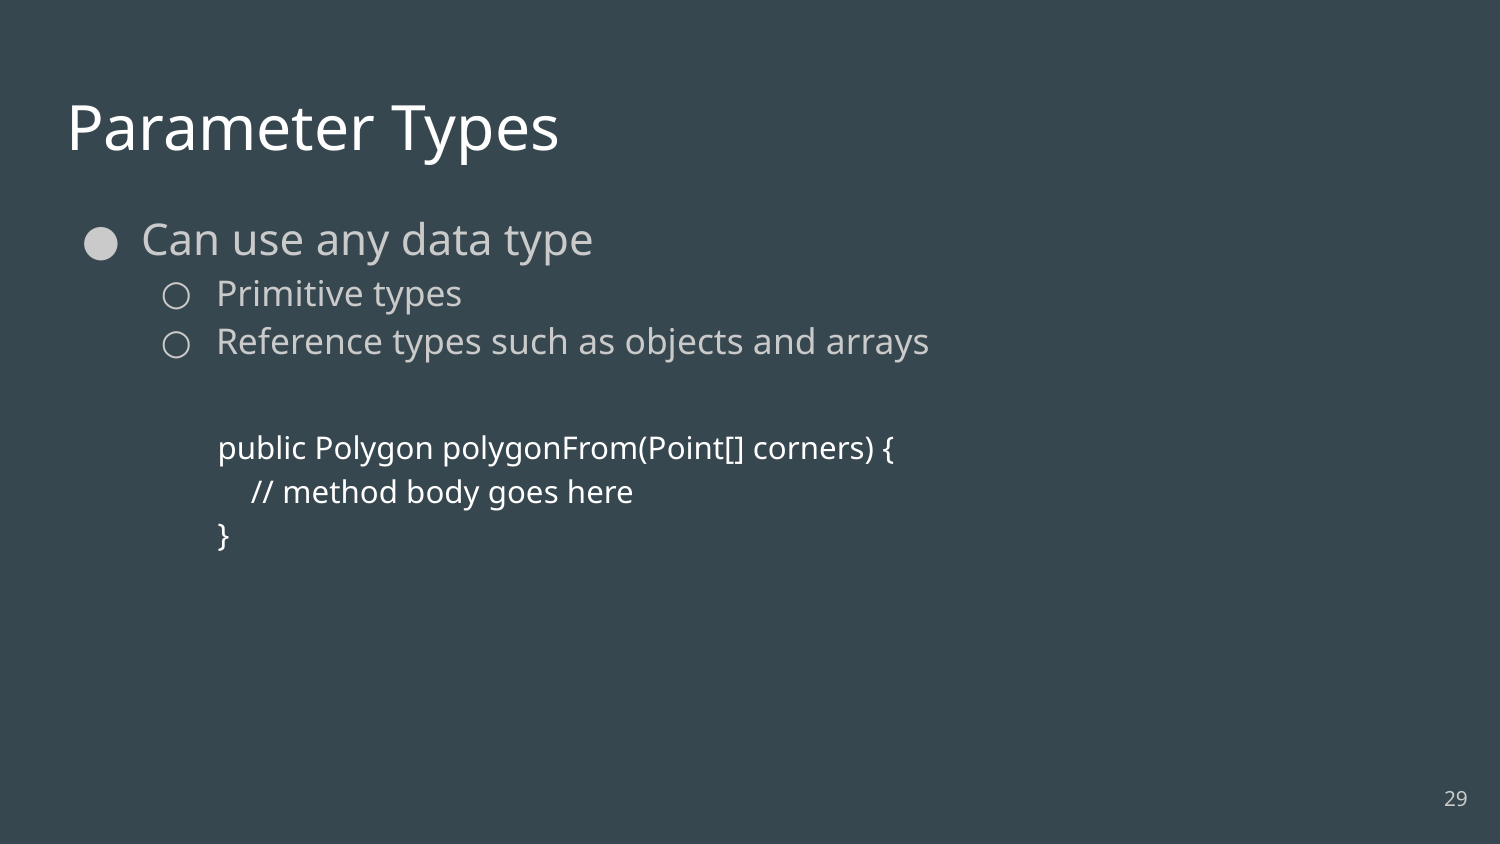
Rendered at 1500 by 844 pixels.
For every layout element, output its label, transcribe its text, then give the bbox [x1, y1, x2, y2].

slide_number 29 [1392, 767, 1483, 833]
title Parameter Types [51, 72, 1449, 167]
list Can use any data type Primitive types Reference types such as objects and arrays [51, 189, 1449, 369]
text_box public Polygon polygonFrom(Point[] corners) { // method body goes here } [202, 408, 1461, 682]
